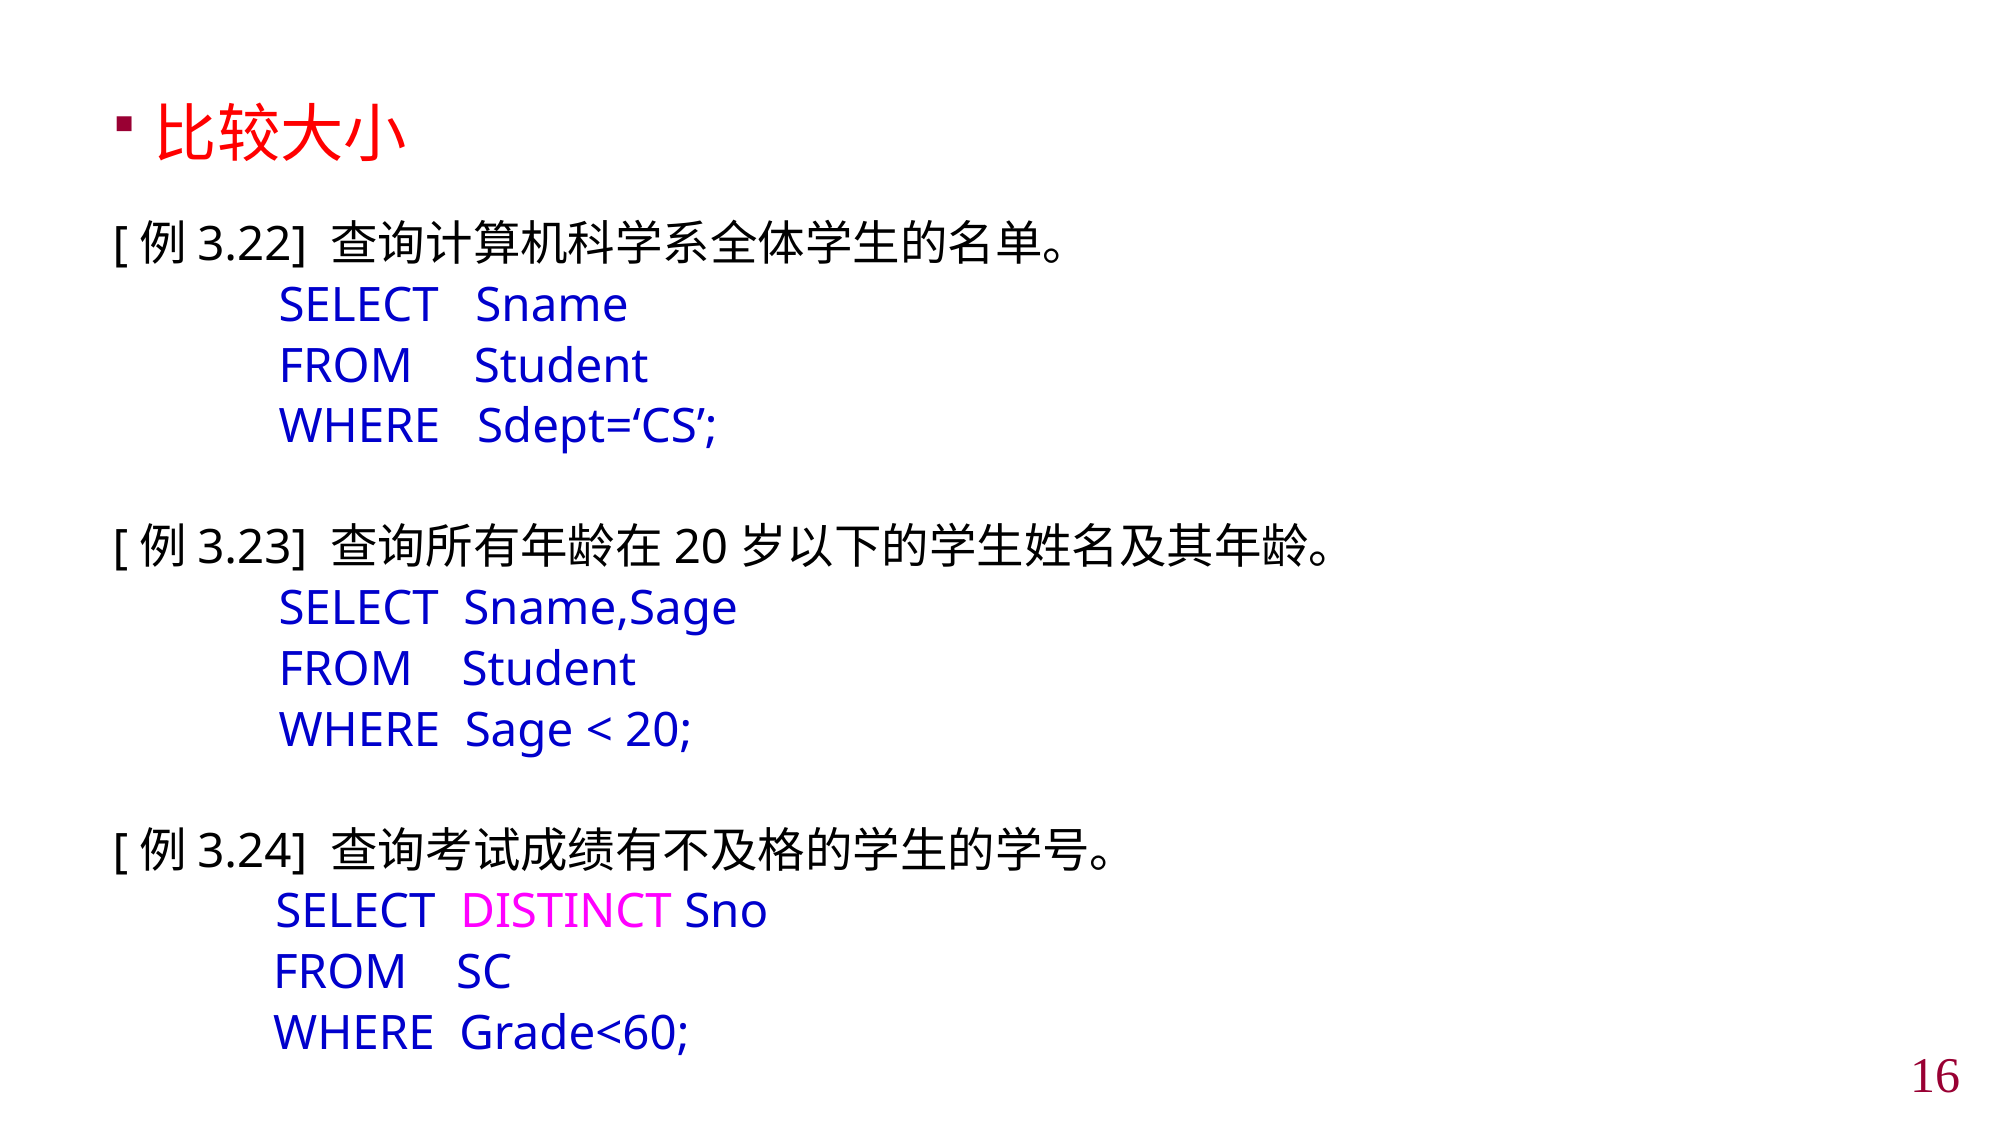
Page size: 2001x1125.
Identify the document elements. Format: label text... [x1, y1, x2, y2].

slide_number 15 [1550, 1048, 1975, 1096]
list 比较大小 [例3.22] 查询计算机科学系全体学生的名单。 SELECT Sname FROM Student WHERE Sdept=‘CS’; [例3.23] 查询所有年龄在20岁以下的学生姓名及其年龄。 SELECT Sname,Sage FROM Student WHERE Sage < 20; [例3.24] 查询考试成绩有不及格的学生的学号。 SELECT DISTINCT Sno FROM SC WHERE Grade<60; [97, 62, 1904, 1073]
